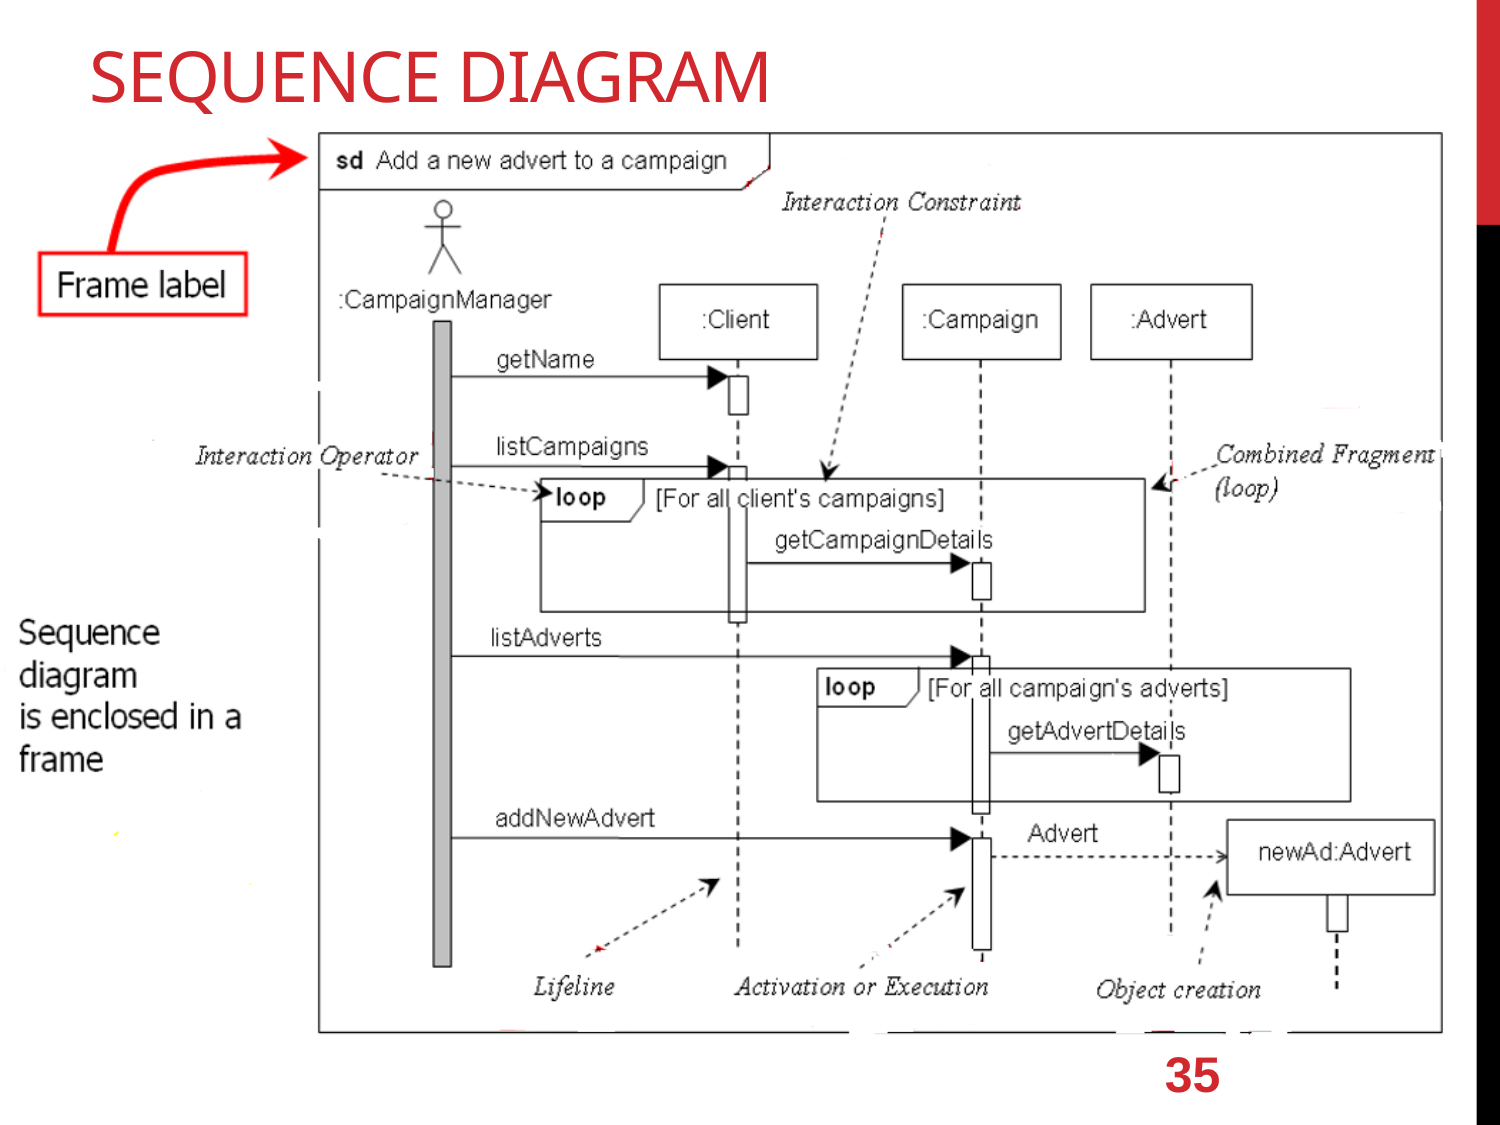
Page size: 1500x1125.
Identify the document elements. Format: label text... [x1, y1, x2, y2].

slide_number 35 [1149, 1042, 1500, 1103]
picture [0, 124, 1463, 1038]
text_box Sequence Diagram [75, 24, 1025, 119]
